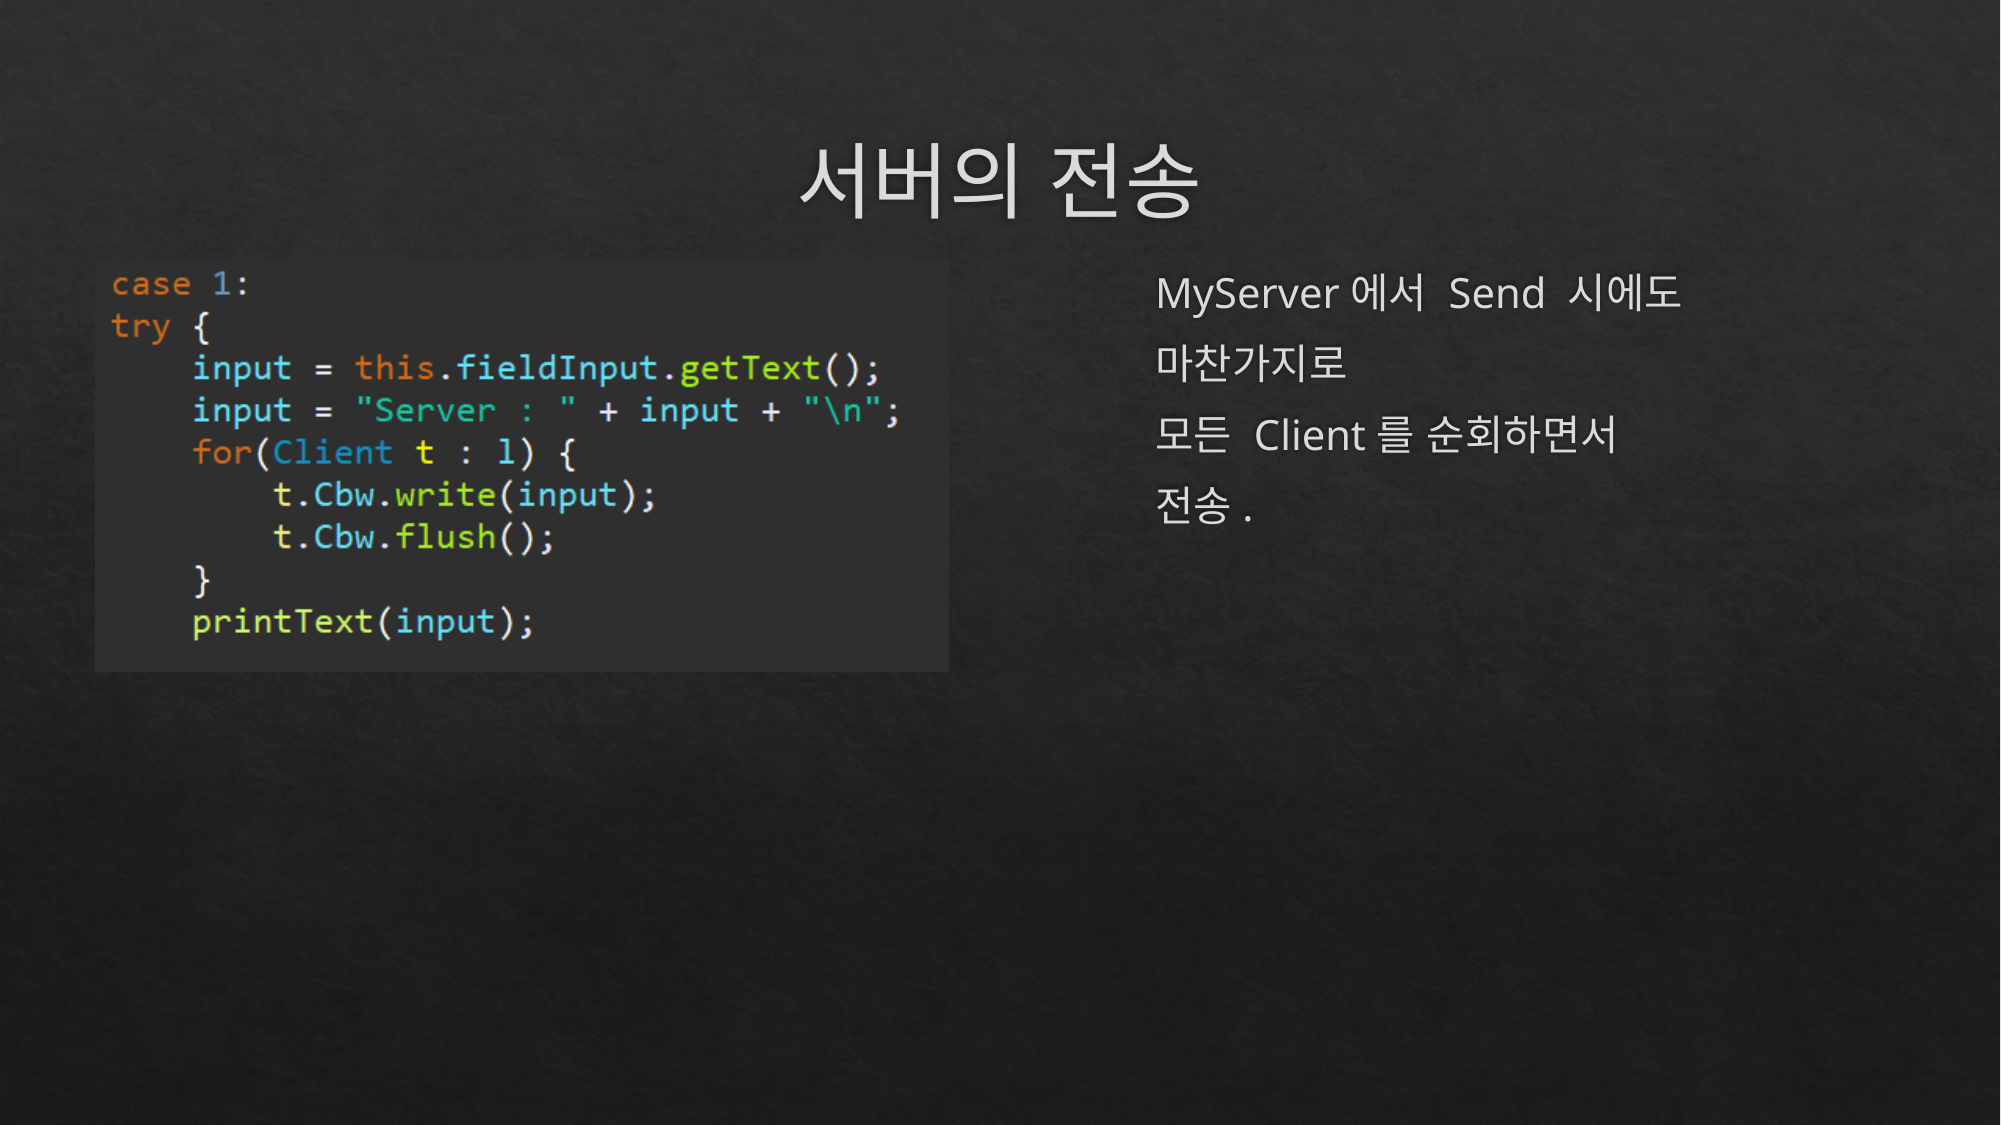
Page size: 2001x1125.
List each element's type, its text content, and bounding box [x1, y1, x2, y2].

picture [94, 258, 949, 672]
title 서버의 전송 [149, 99, 1849, 260]
list MyServer에서 Send 시에도 마찬가지로 모든 Client를 순회하면서 전송. [1134, 259, 1905, 925]
